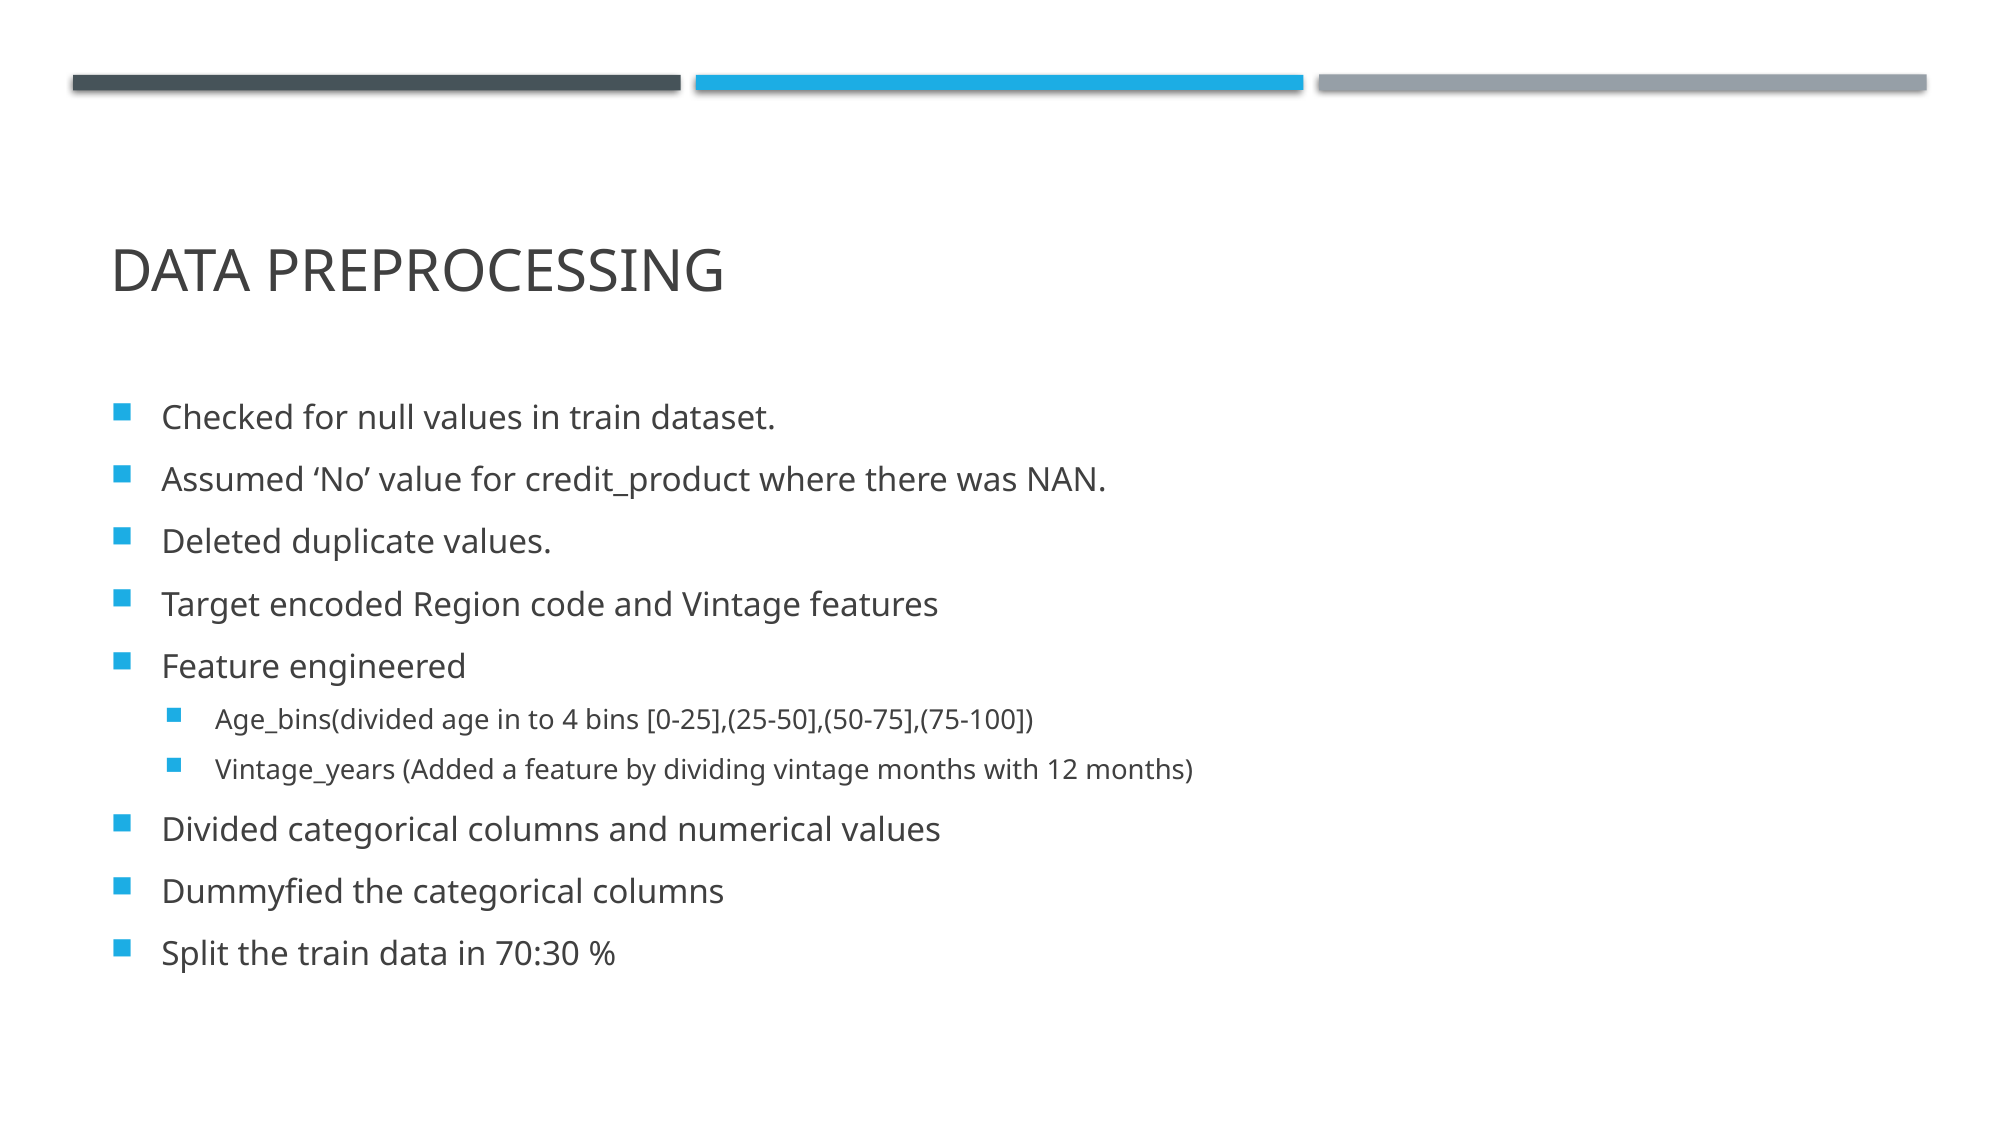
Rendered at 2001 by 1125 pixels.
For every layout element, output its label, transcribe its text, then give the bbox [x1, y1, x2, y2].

list Checked for null values in train dataset. Assumed ‘No’ value for credit_product where there was NAN. Deleted duplicate values. Target encoded Region code and Vintage features Feature engineered Age_bins(divided age in to 4 bins [0-25],(25-50],(50-75],(75-100]) Vintage_years (Added a feature by dividing vintage months with 12 months) Divided categorical columns and numerical values Dummyfied the categorical columns Split the train data in 70:30 % [95, 383, 1905, 981]
title Data preprocessing [95, 115, 1905, 311]
